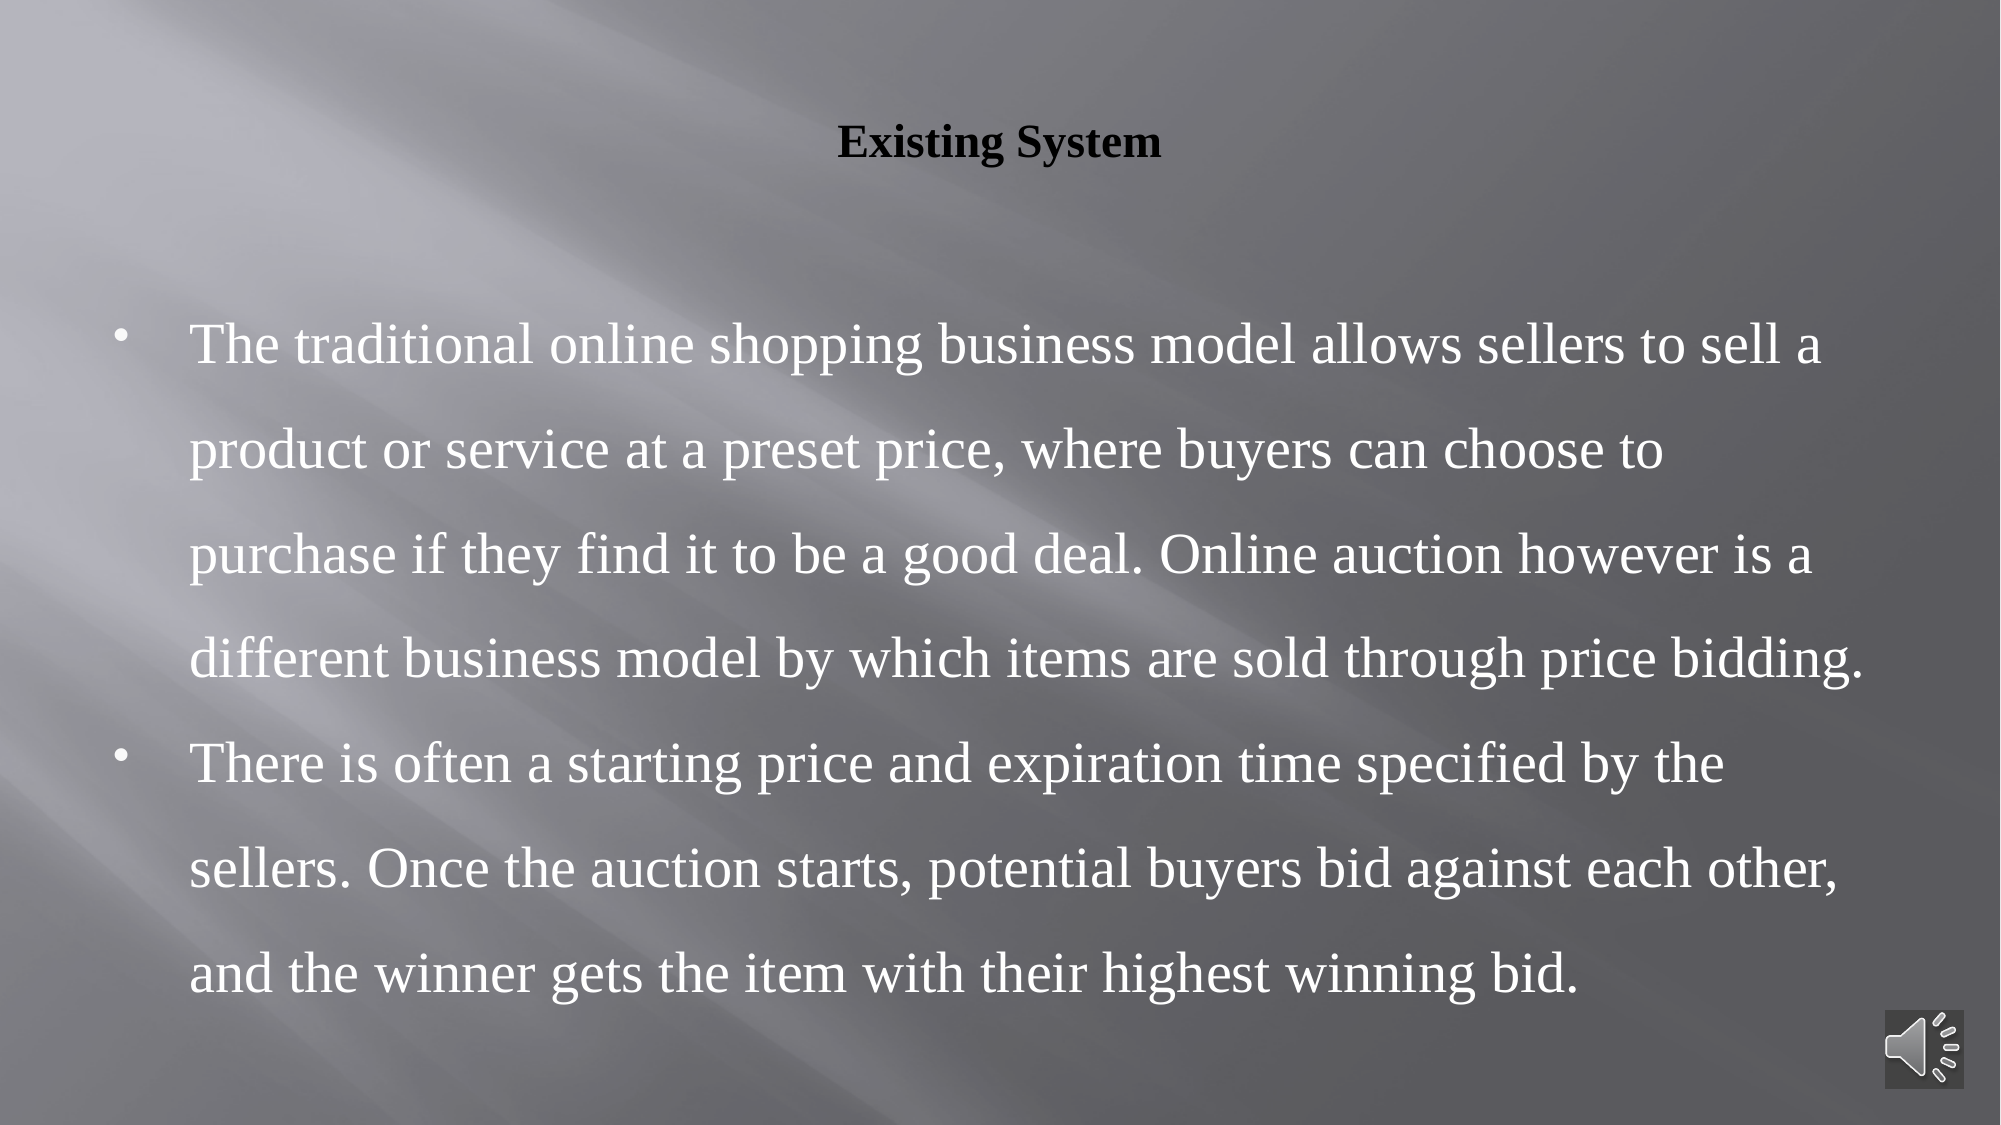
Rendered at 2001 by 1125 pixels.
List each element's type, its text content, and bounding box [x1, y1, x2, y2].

title Existing System [99, 45, 1900, 233]
list The traditional online shopping business model allows sellers to sell a product or service at a preset price, where buyers can choose to purchase if they find it to be a good deal. Online auction however is a different business model by which items are sold through price bidding. There is often a starting price and expiration time specified by the sellers. Once the auction starts, potential buyers bid against each other, and the winner gets the item with their highest winning bid. [99, 262, 1900, 1012]
picture [0, 0, 2001, 1125]
